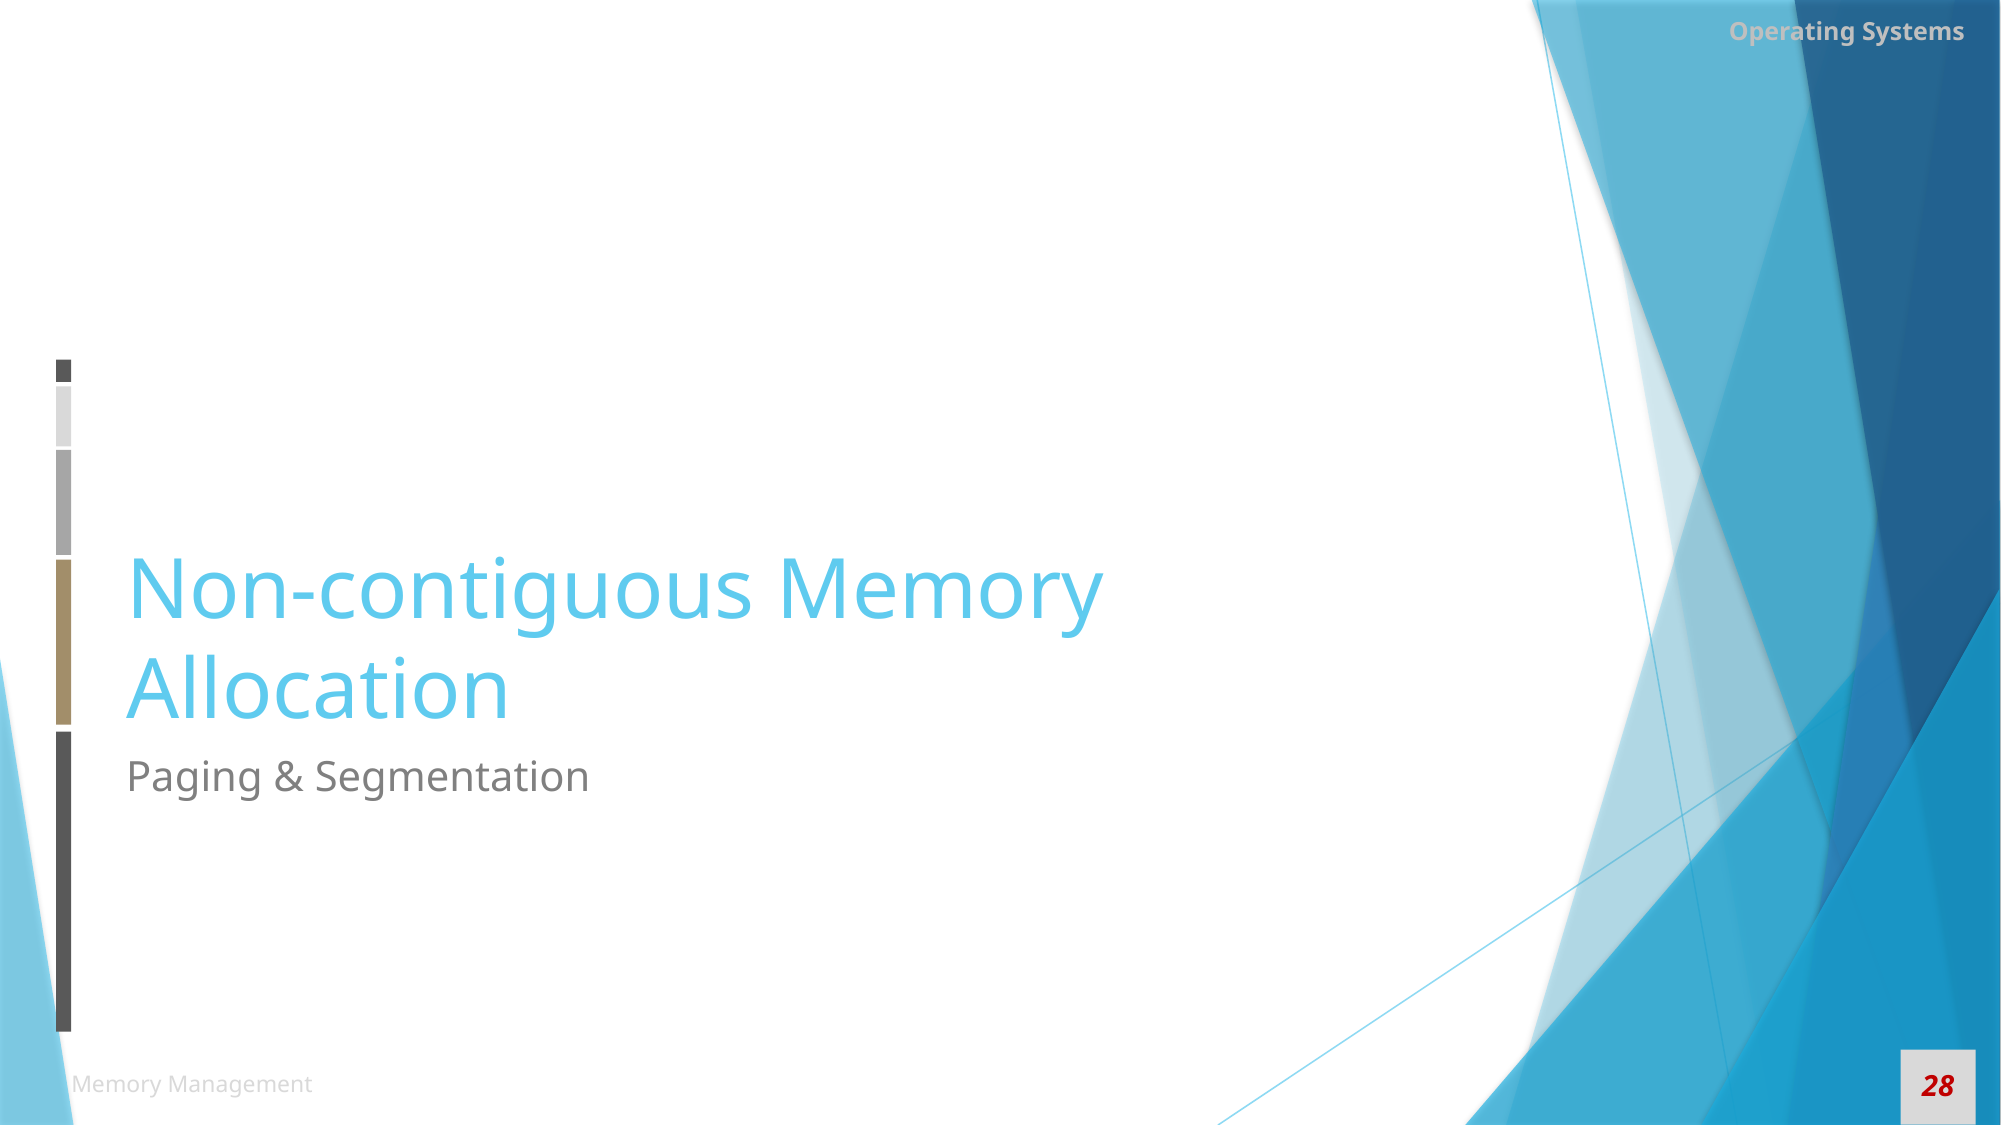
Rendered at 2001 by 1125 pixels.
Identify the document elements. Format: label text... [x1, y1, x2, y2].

title Non-contiguous Memory Allocation [111, 443, 1522, 742]
list Paging & Segmentation [111, 742, 1522, 884]
